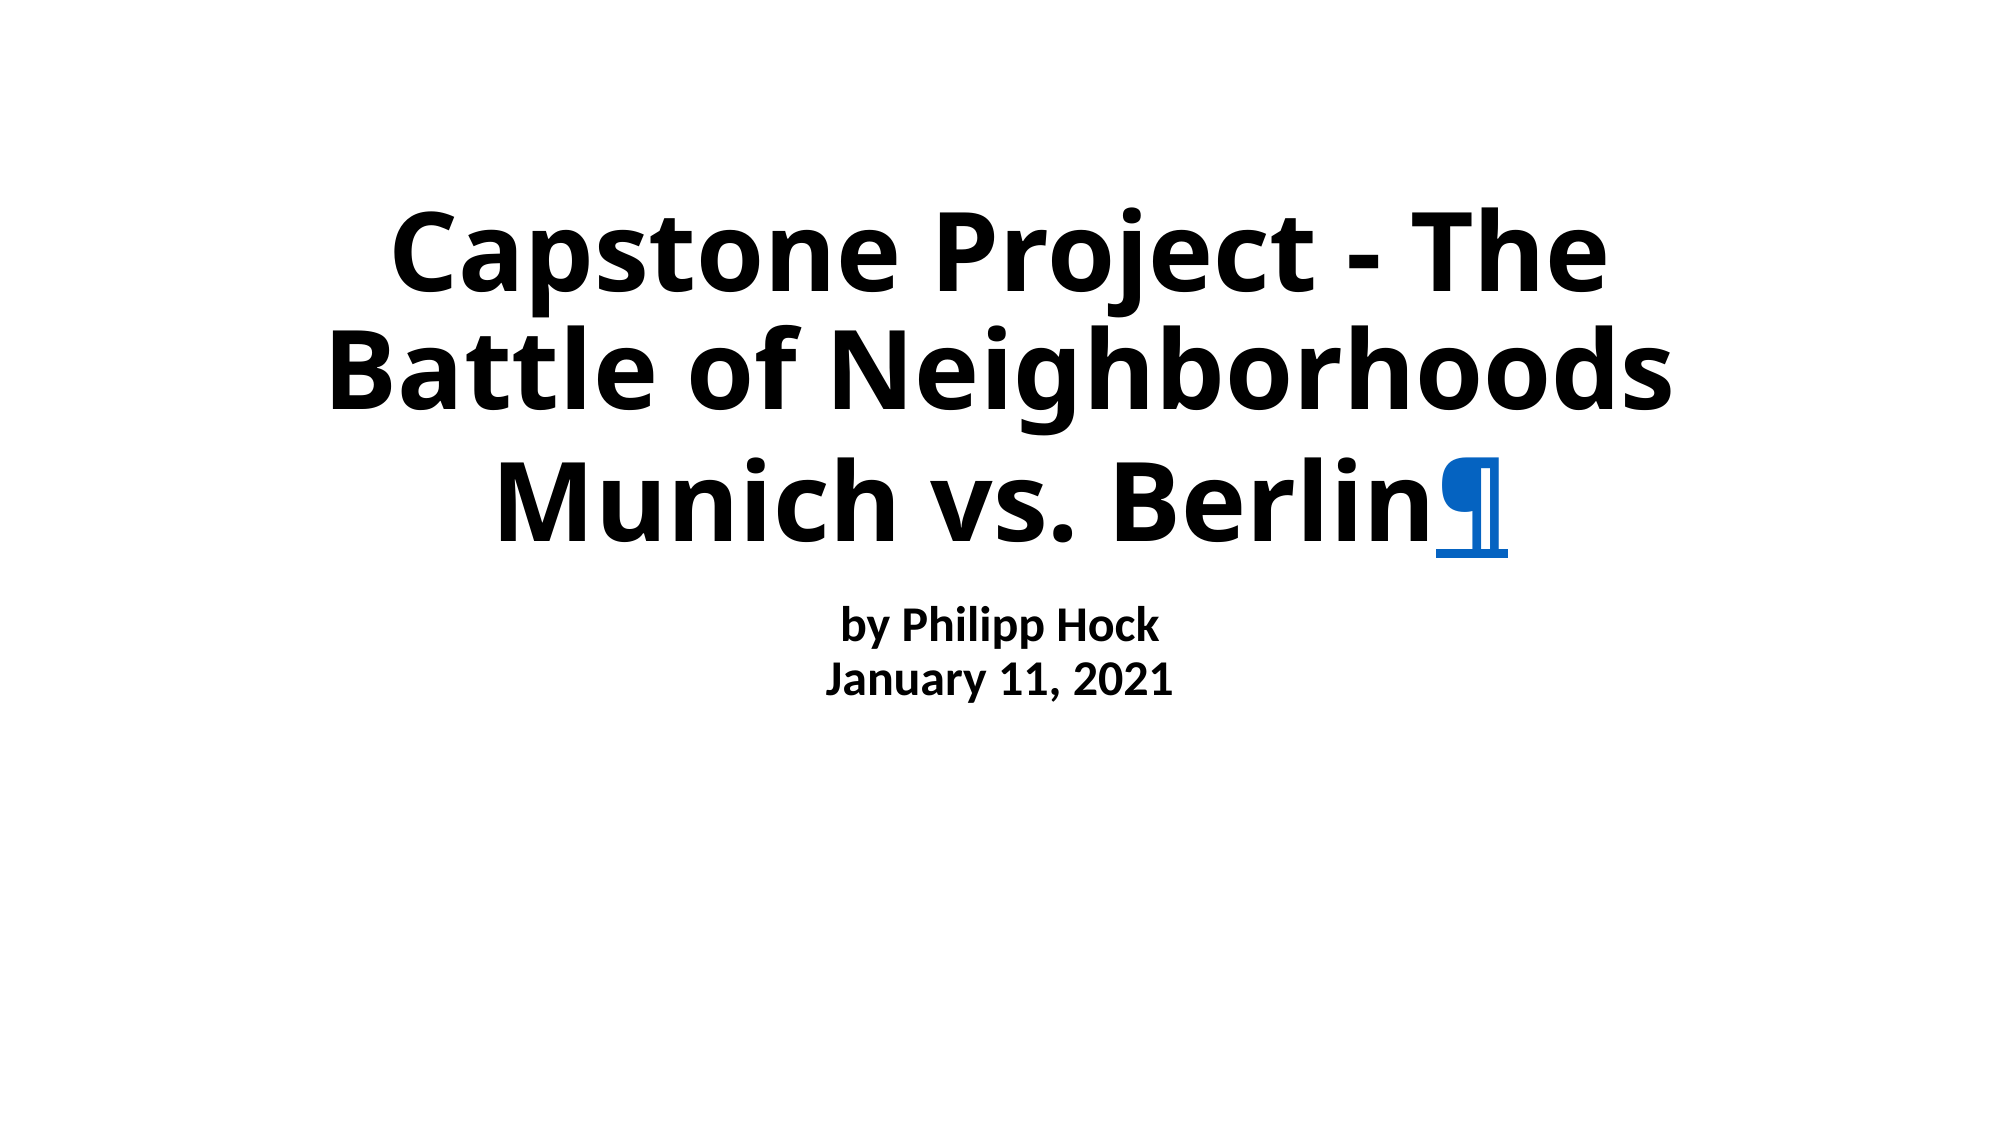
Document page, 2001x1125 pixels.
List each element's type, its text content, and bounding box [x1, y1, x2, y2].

title Capstone Project - The Battle of Neighborhoods Munich vs. Berlin¶ [249, 184, 1750, 576]
subtitle by Philipp Hock January 11, 2021 [249, 590, 1750, 863]
